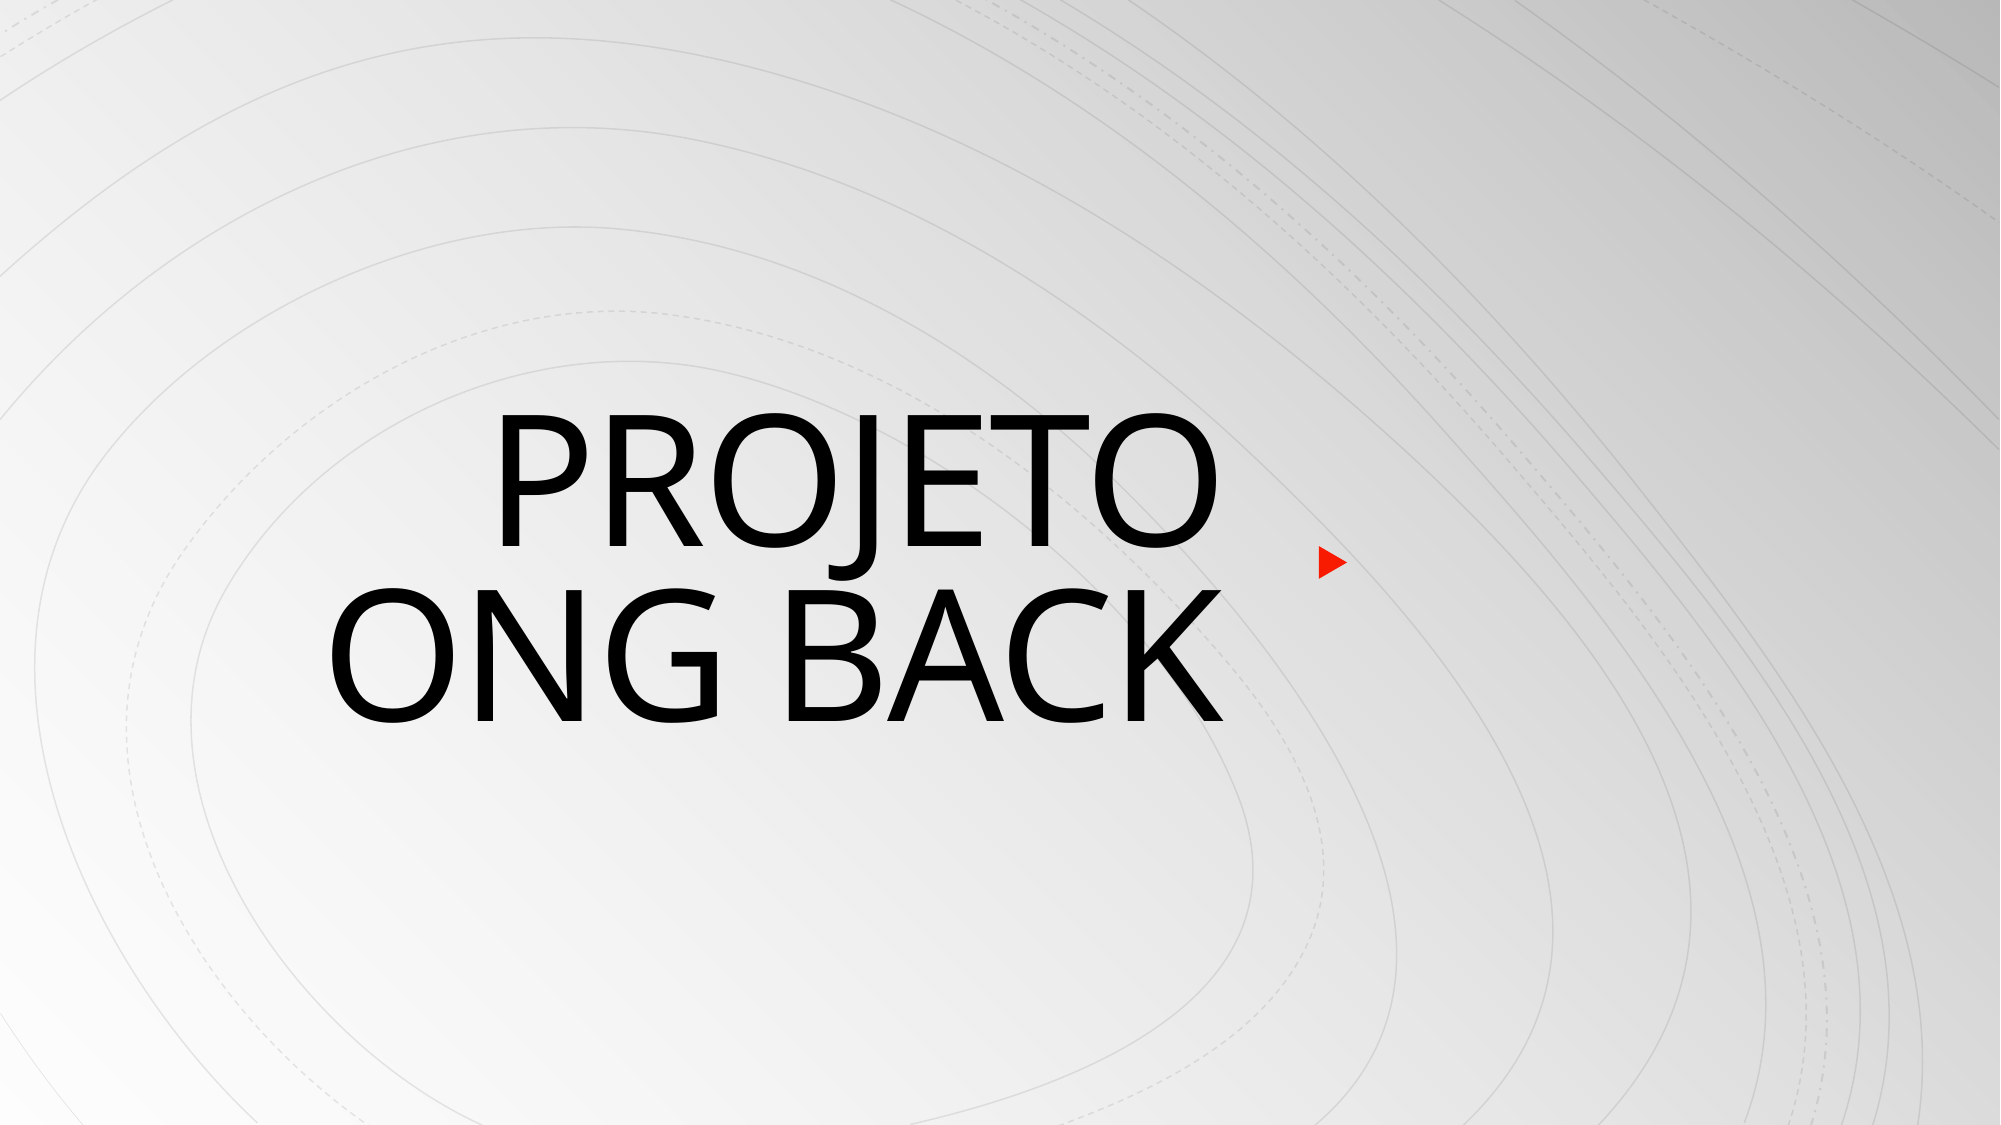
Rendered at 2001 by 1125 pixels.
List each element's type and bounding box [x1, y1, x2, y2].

text_box [0, 0, 2000, 1125]
